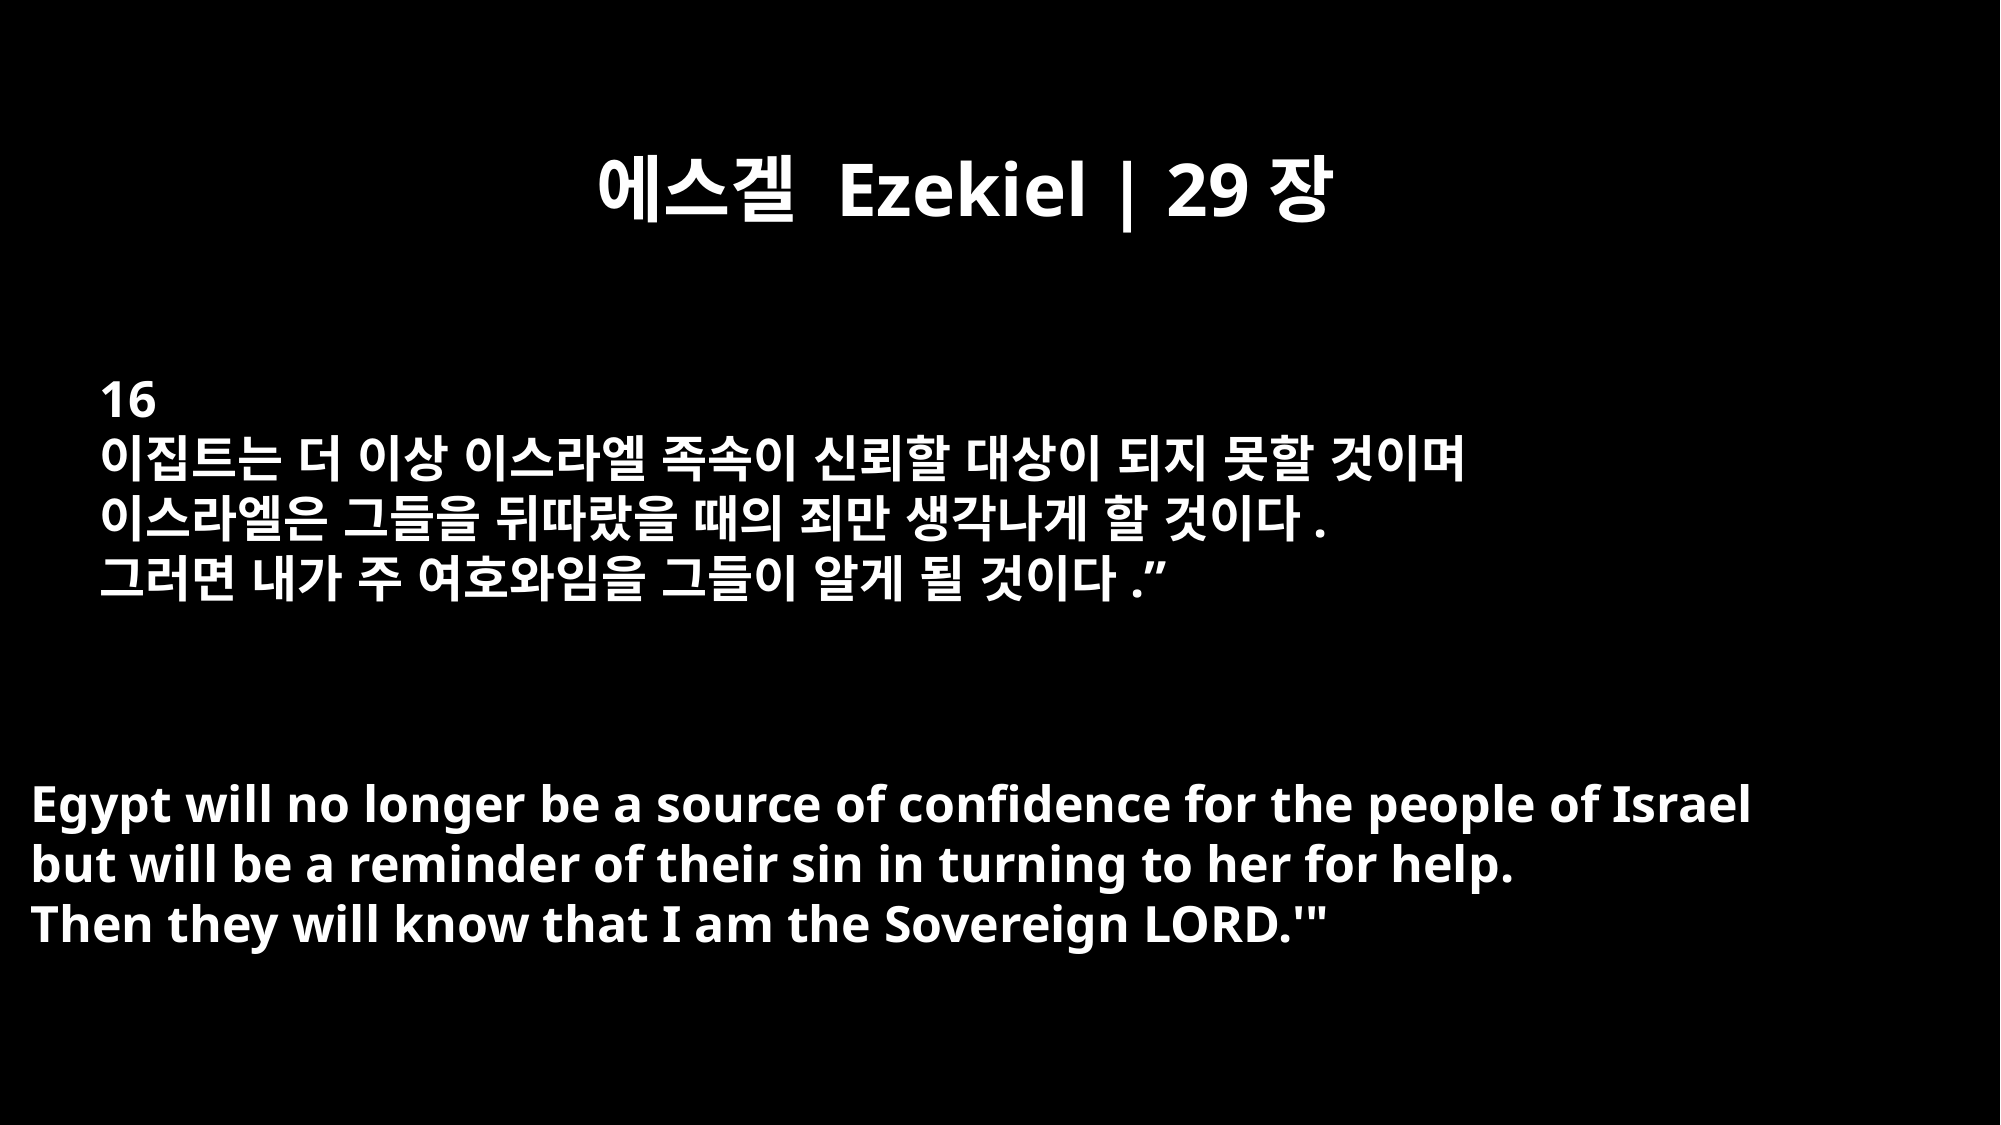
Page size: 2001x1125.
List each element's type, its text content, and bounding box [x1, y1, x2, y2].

text_box 16 이집트는 더 이상 이스라엘 족속이 신뢰할 대상이 되지 못할 것이며 이스라엘은 그들을 뒤따랐을 때의 죄만 생각나게 할 것이다. 그러면 내가 주 여호와임을 그들이 알게 될 것이다.” [85, 359, 1497, 615]
text_box Egypt will no longer be a source of confidence for the people of Israel but will be a reminder of their sin in turning to her for help. Then they will know that I am the Sovereign LORD.'" [15, 764, 1782, 960]
text_box 에스겔 Ezekiel | 29장 [581, 136, 1351, 239]
